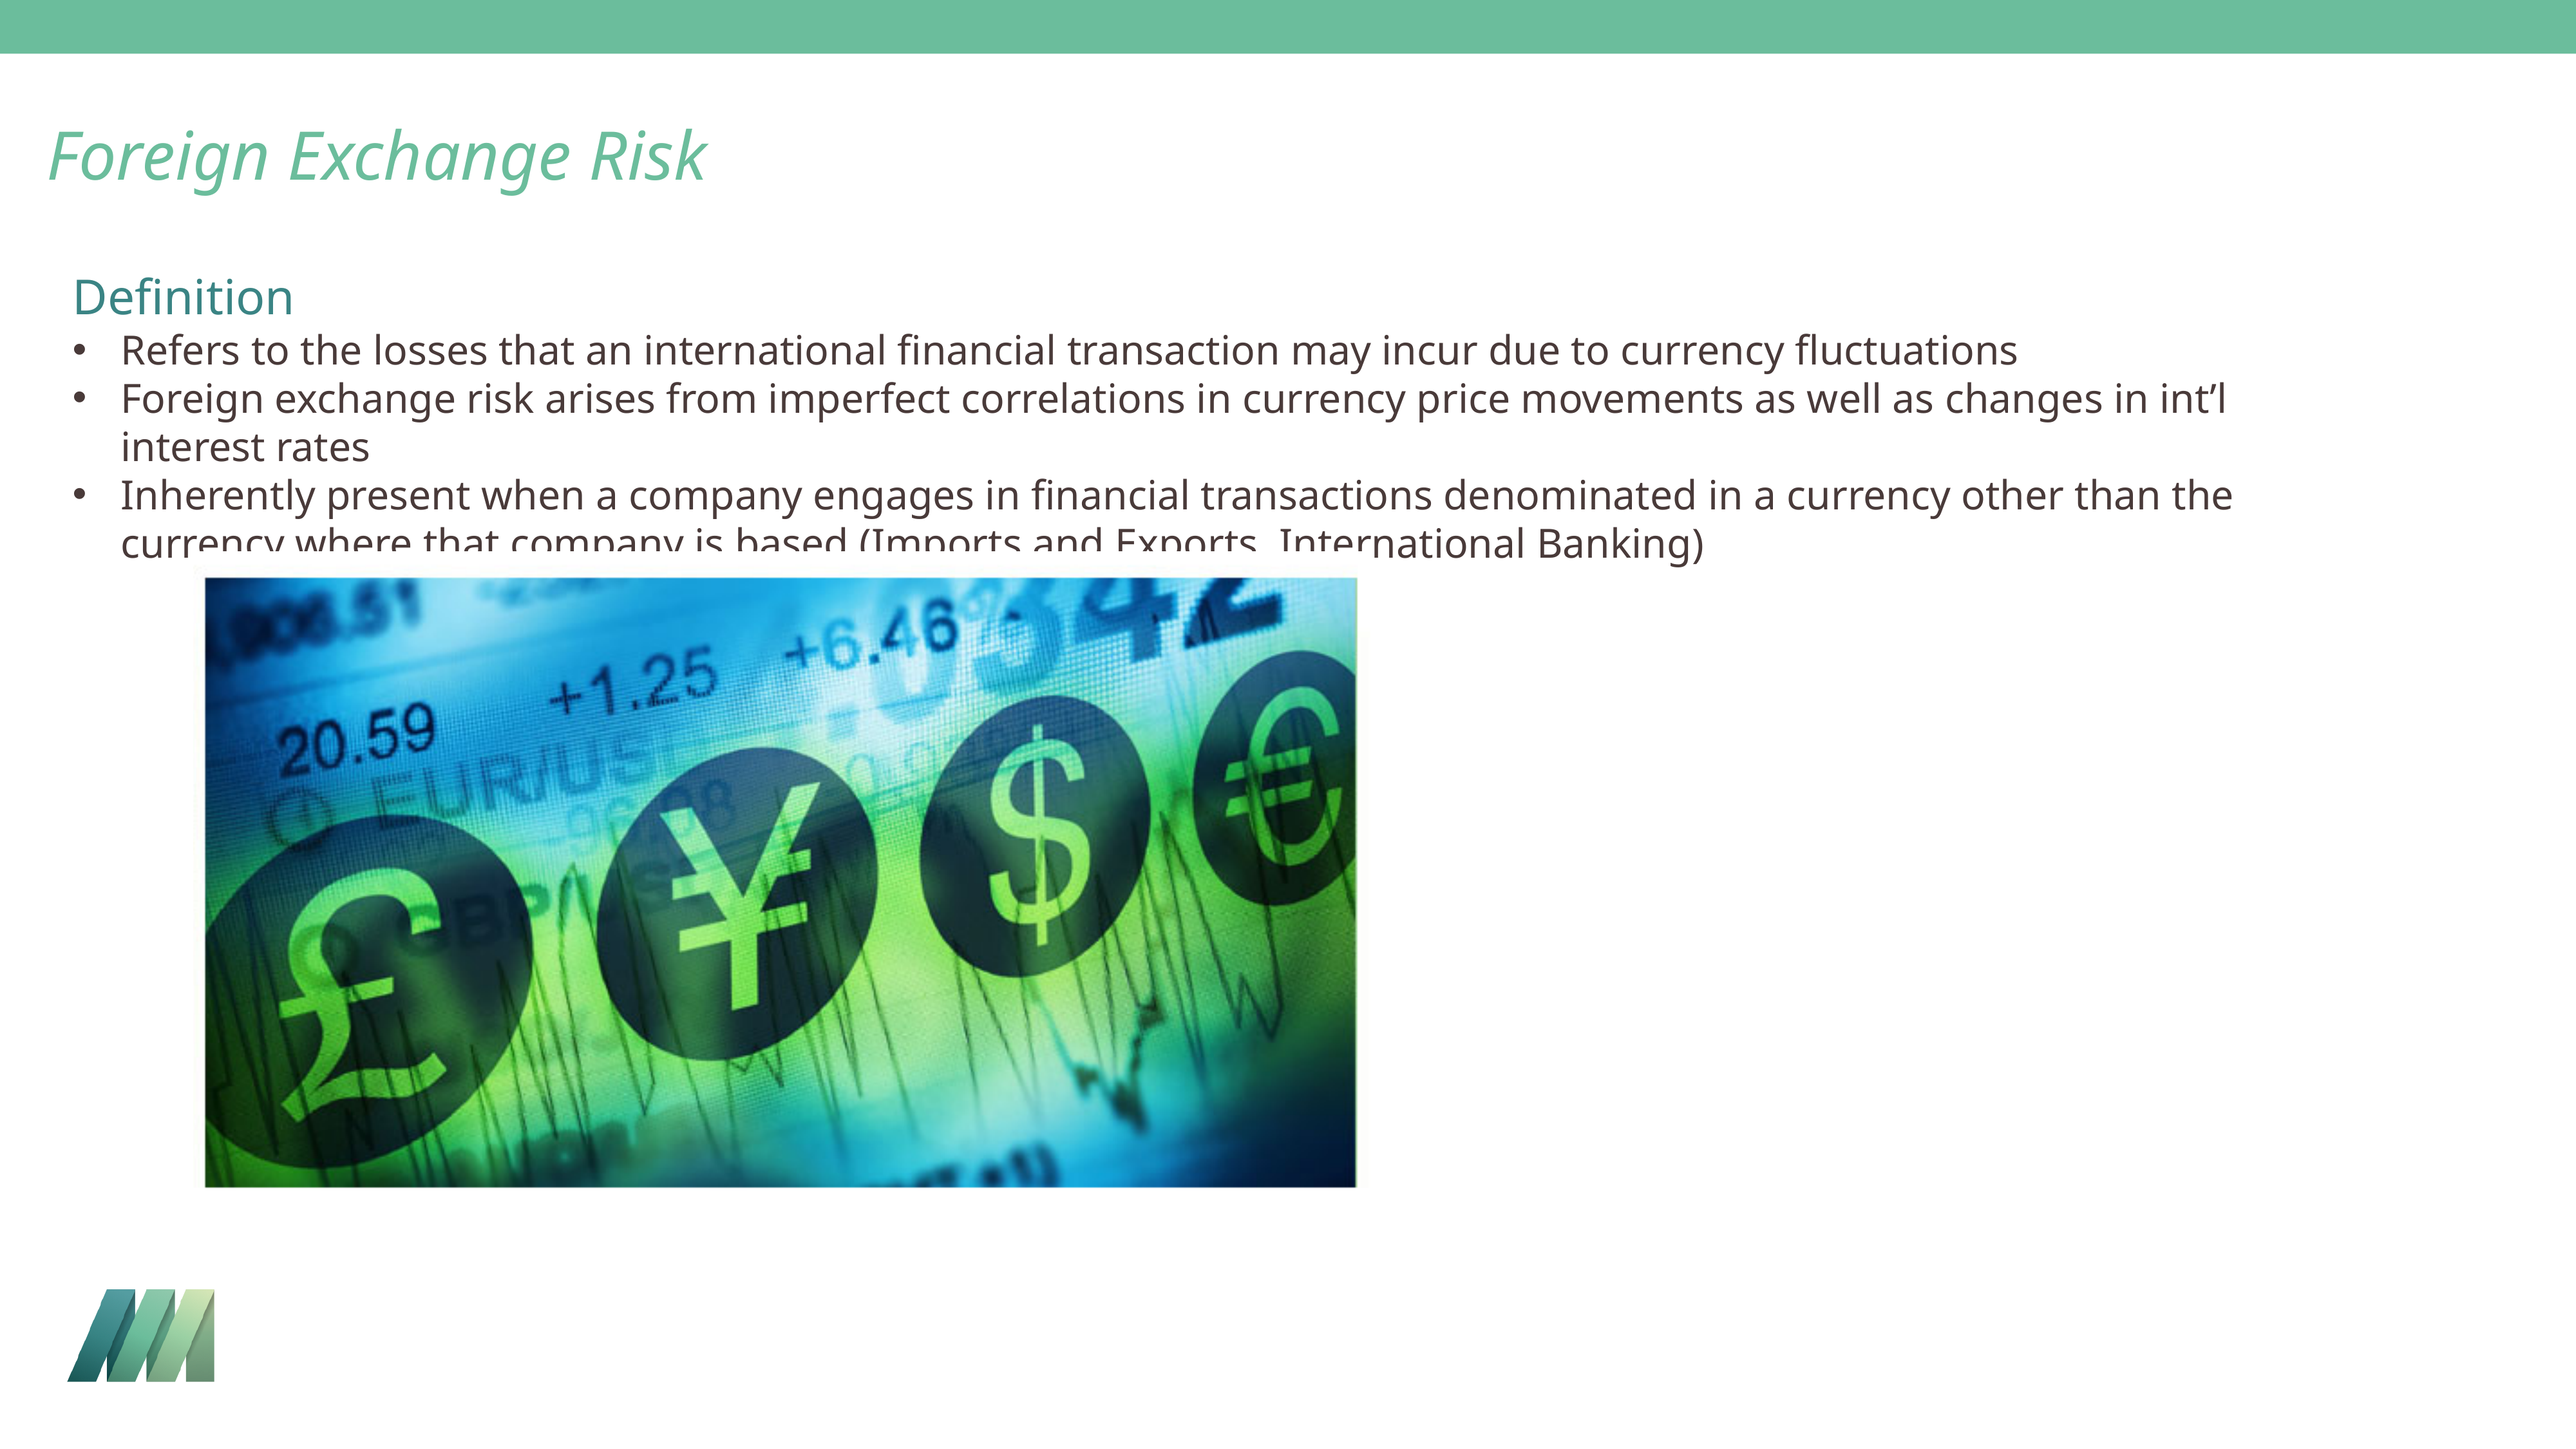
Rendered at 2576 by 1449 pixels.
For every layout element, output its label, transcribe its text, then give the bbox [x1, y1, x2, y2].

picture [193, 551, 1371, 1215]
picture [66, 1289, 214, 1382]
text_box Definition Refers to the losses that an international financial transaction may incur due to currency fluctuations Foreign exchange risk arises from imperfect correlations in currency price movements as well as changes in int’l interest rates Inherently present when a company engages in financial transactions denominated in a currency other than the currency where that company is based (Imports and Exports, International Banking) [67, 261, 2375, 571]
text_box Foreign Exchange Risk [41, 107, 713, 199]
text_box [0, 0, 2576, 54]
